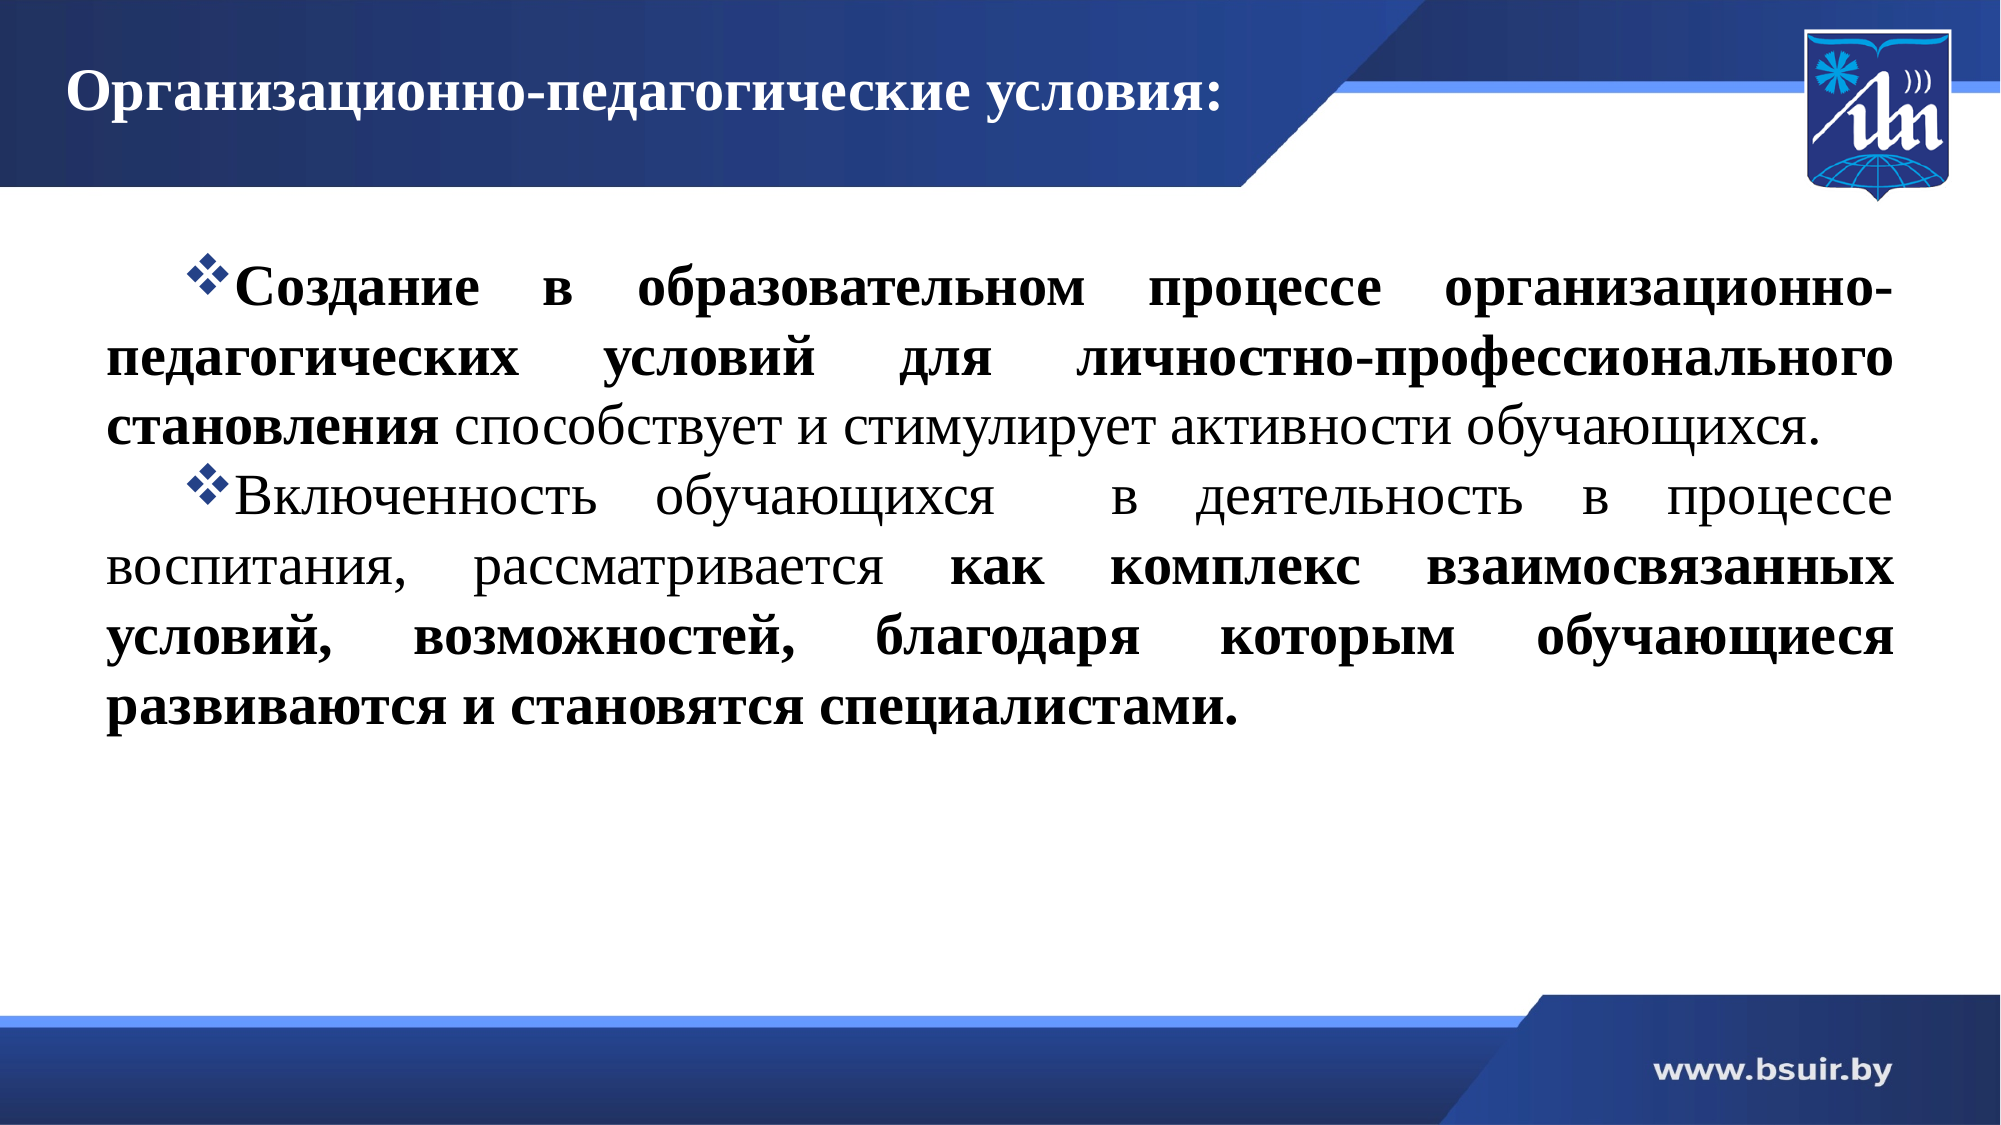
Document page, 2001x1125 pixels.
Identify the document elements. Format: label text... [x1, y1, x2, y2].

picture [0, 0, 2001, 1125]
list Создание в образовательном процессе организационно-педагогических условий для личностно-профессионального становления способствует и стимулирует активности обучающихся. Включенность обучающихся в деятельность в процессе воспитания, рассматривается как комплекс взаимосвязанных условий, возможностей, благодаря которым обучающиеся развиваются и становятся специалистами. [91, 239, 1910, 1125]
title Организационно-педагогические условия: [50, 33, 1310, 139]
